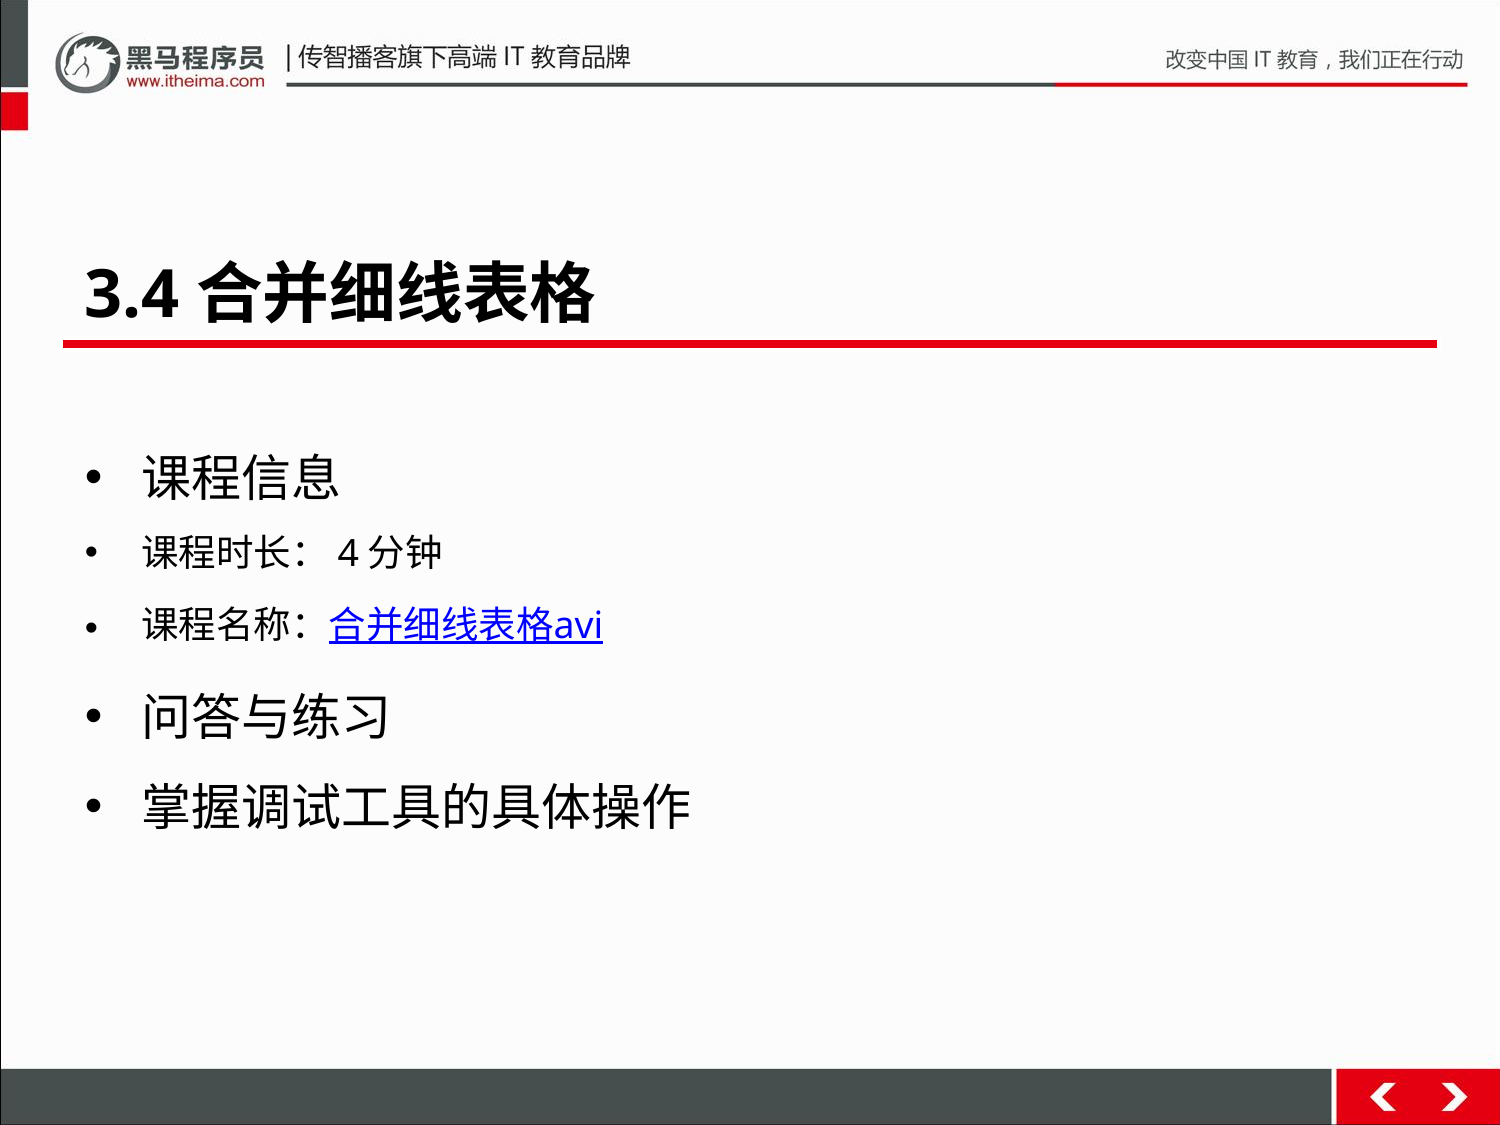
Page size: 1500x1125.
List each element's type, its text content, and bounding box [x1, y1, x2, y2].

picture [0, 0, 1500, 1125]
text_box 课程信息 课程时长：4分钟 课程名称：合并细线表格avi 问答与练习 掌握调试工具的具体操作 [69, 408, 1451, 843]
text_box 3.4合并细线表格 [70, 243, 1382, 339]
